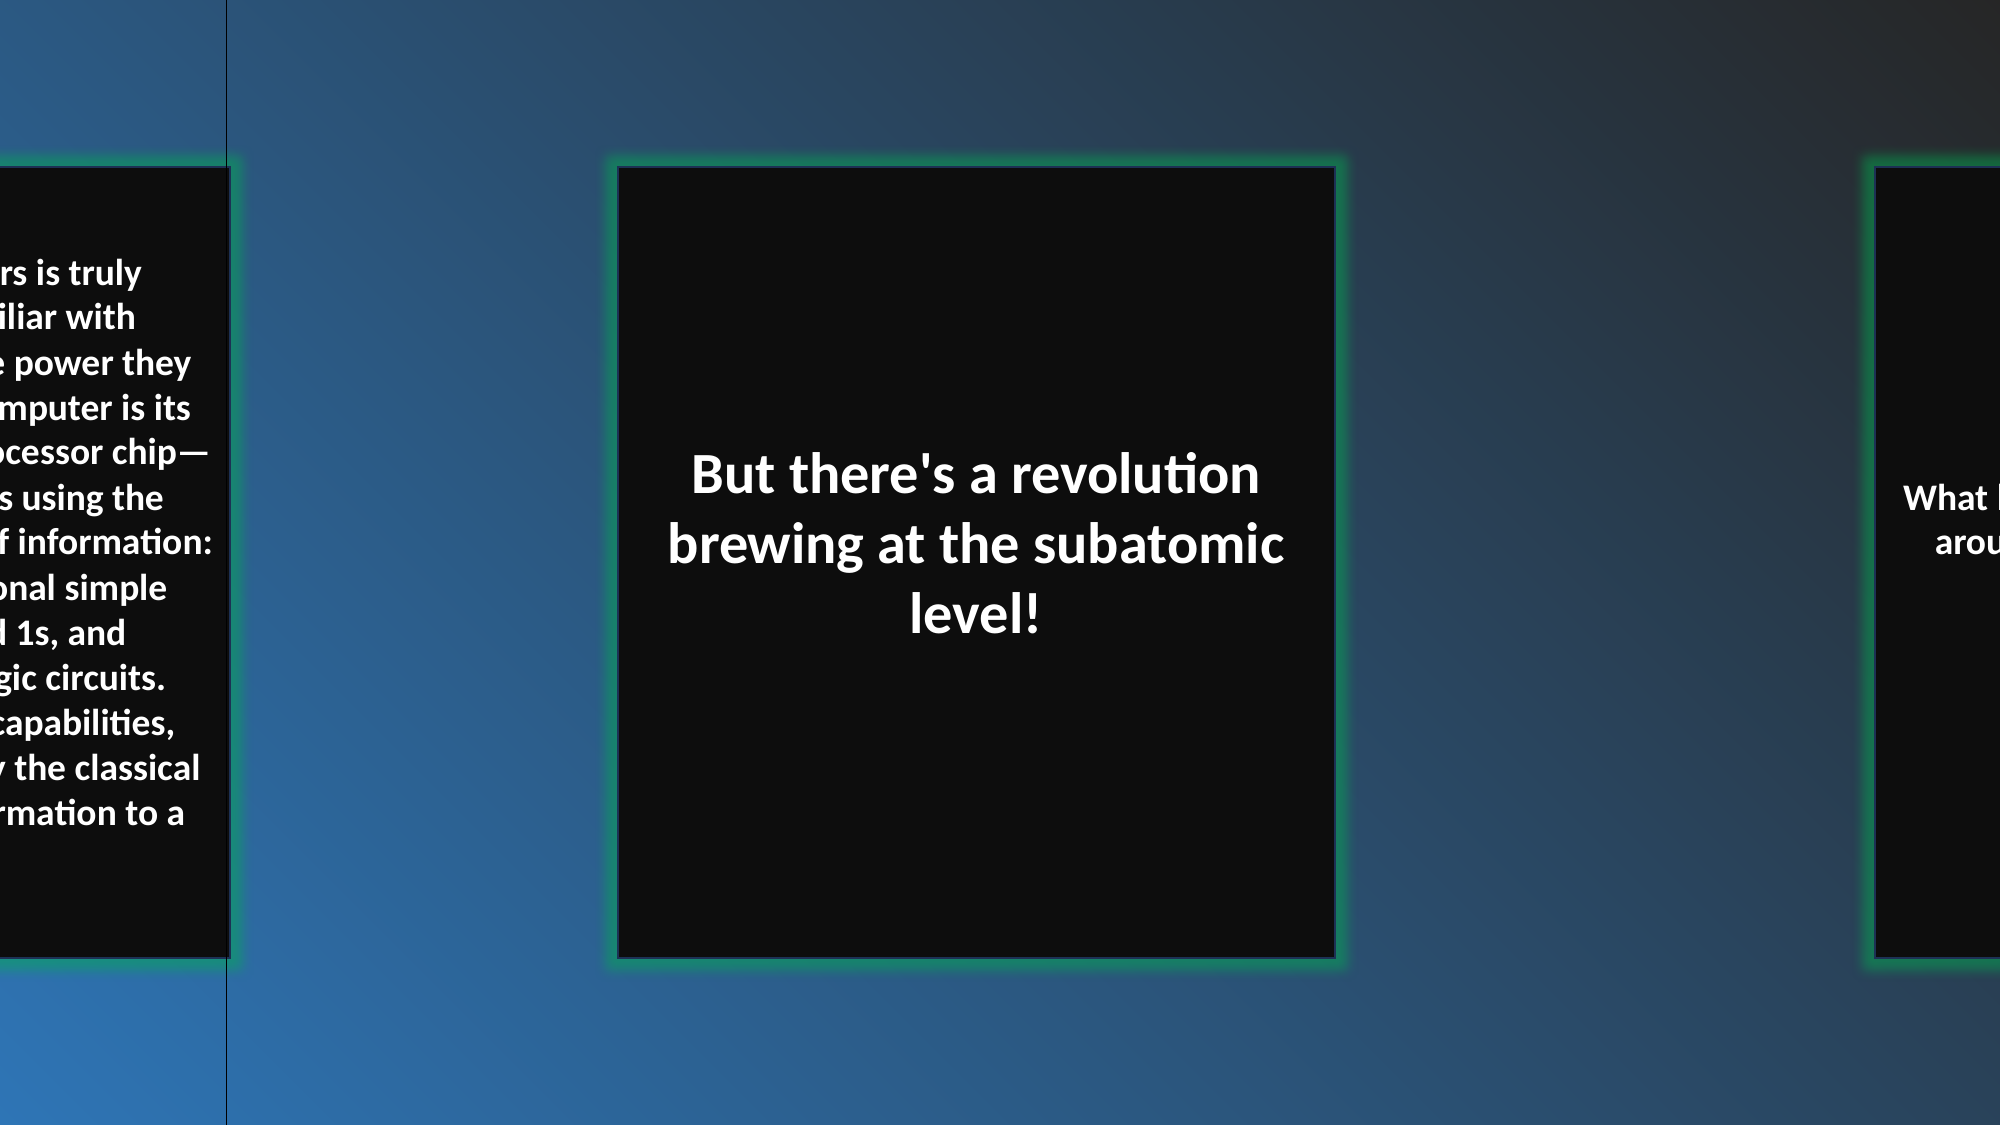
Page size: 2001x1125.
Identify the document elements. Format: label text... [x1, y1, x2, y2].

text_box What happens when we design computers around the mind-bending principles of quantum physics? [1874, 166, 2000, 959]
text_box But there's a revolution brewing at the subatomic level! [617, 166, 1336, 959]
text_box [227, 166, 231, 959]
text_box The evolution of computers is truly fascinating. We're all familiar with computers and the incredible power they hold, and the heart of any computer is its hardware—specifically the processor chip—which performs calculations using the fundamental building blocks of information: bits, represented by traditional simple electrical states of 0s and 1s, and manipulated by intricate logic circuits. Yet, despite their immense capabilities, traditional chips are bound by the classical laws of physics, limiting information to a definite 0 or 1. [0, 166, 226, 959]
